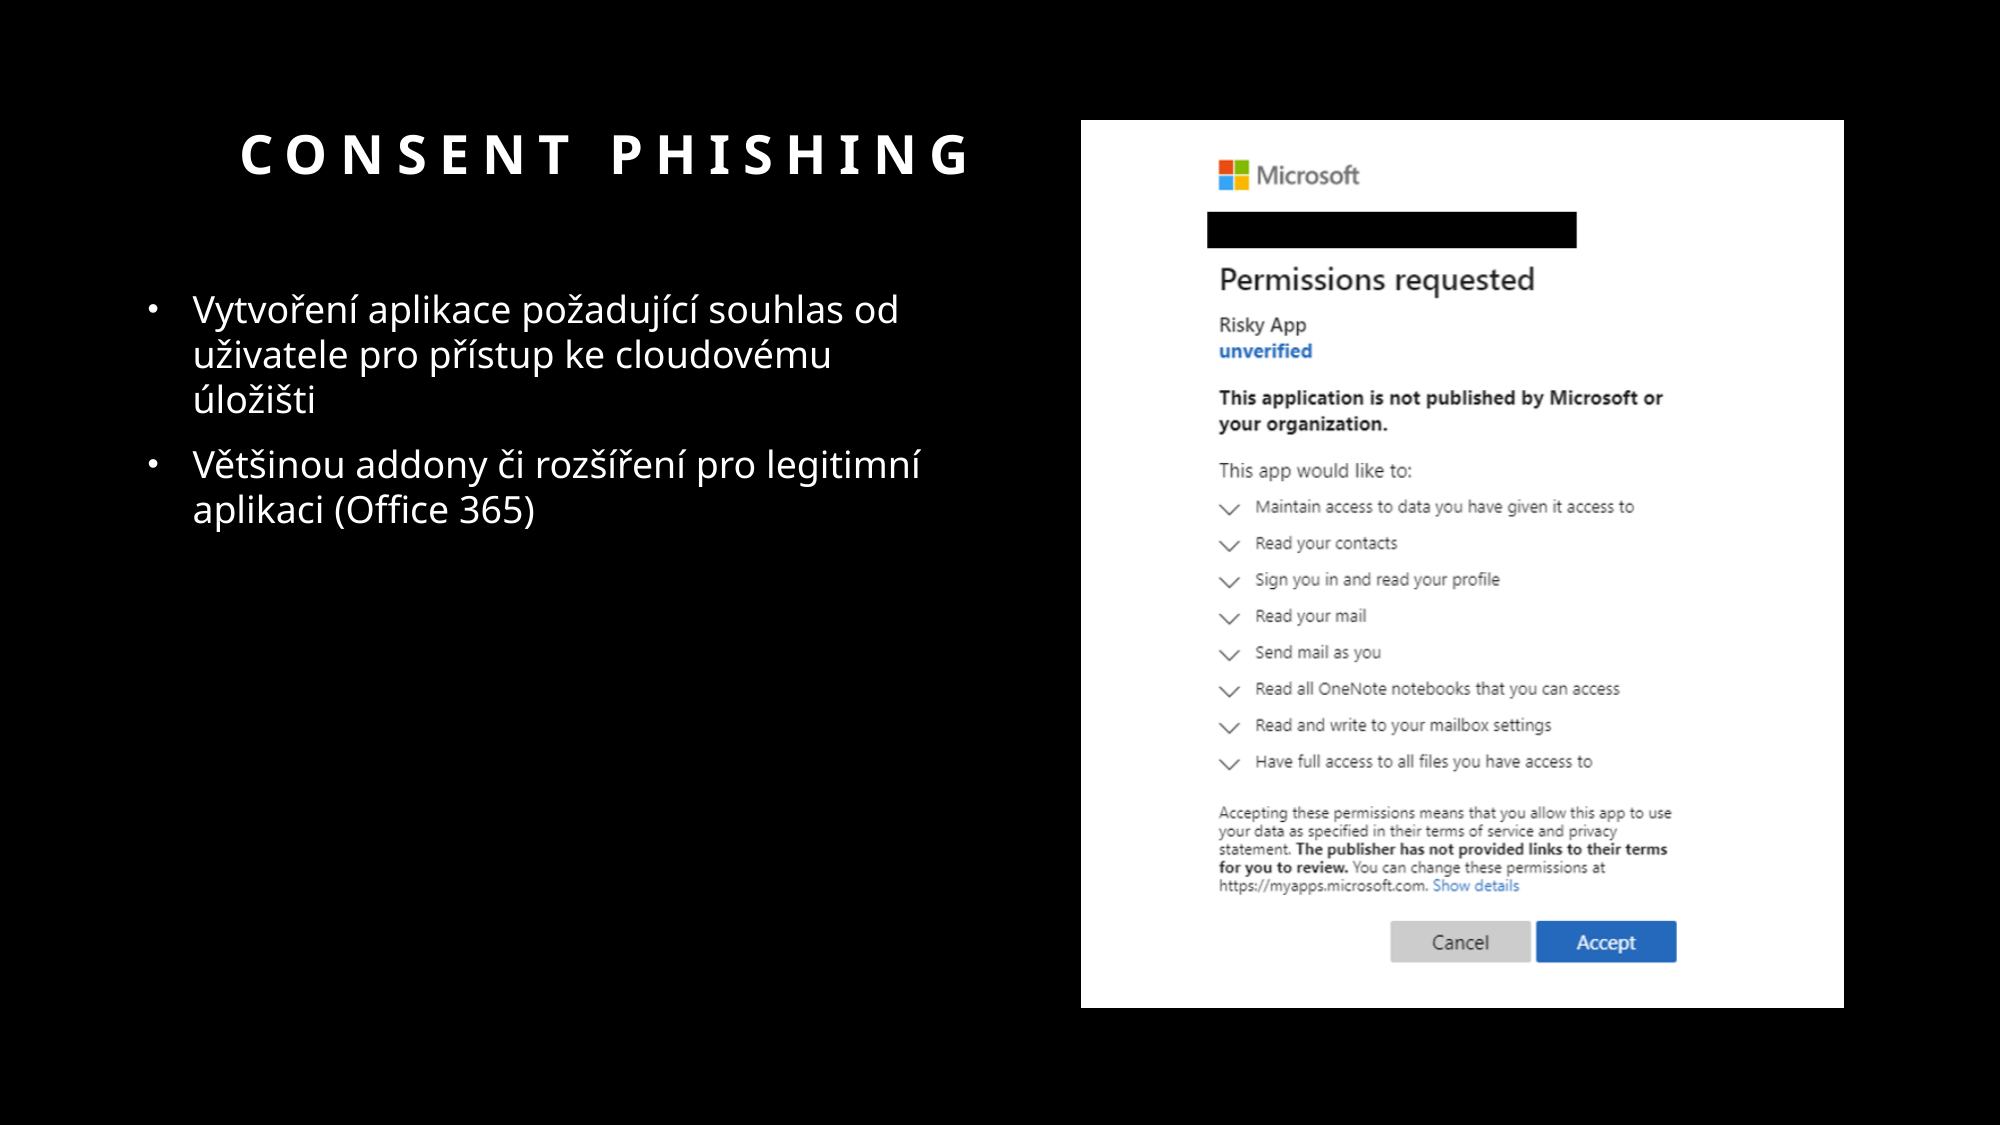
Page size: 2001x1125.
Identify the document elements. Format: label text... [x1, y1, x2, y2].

list Vytvoření aplikace požadující souhlas od uživatele pro přístup ke cloudovému úložišti Většinou addony či rozšíření pro legitimní aplikaci (Office 365) [132, 278, 976, 1078]
title Consent Phishing [224, 47, 1740, 193]
picture [1081, 120, 1844, 1008]
